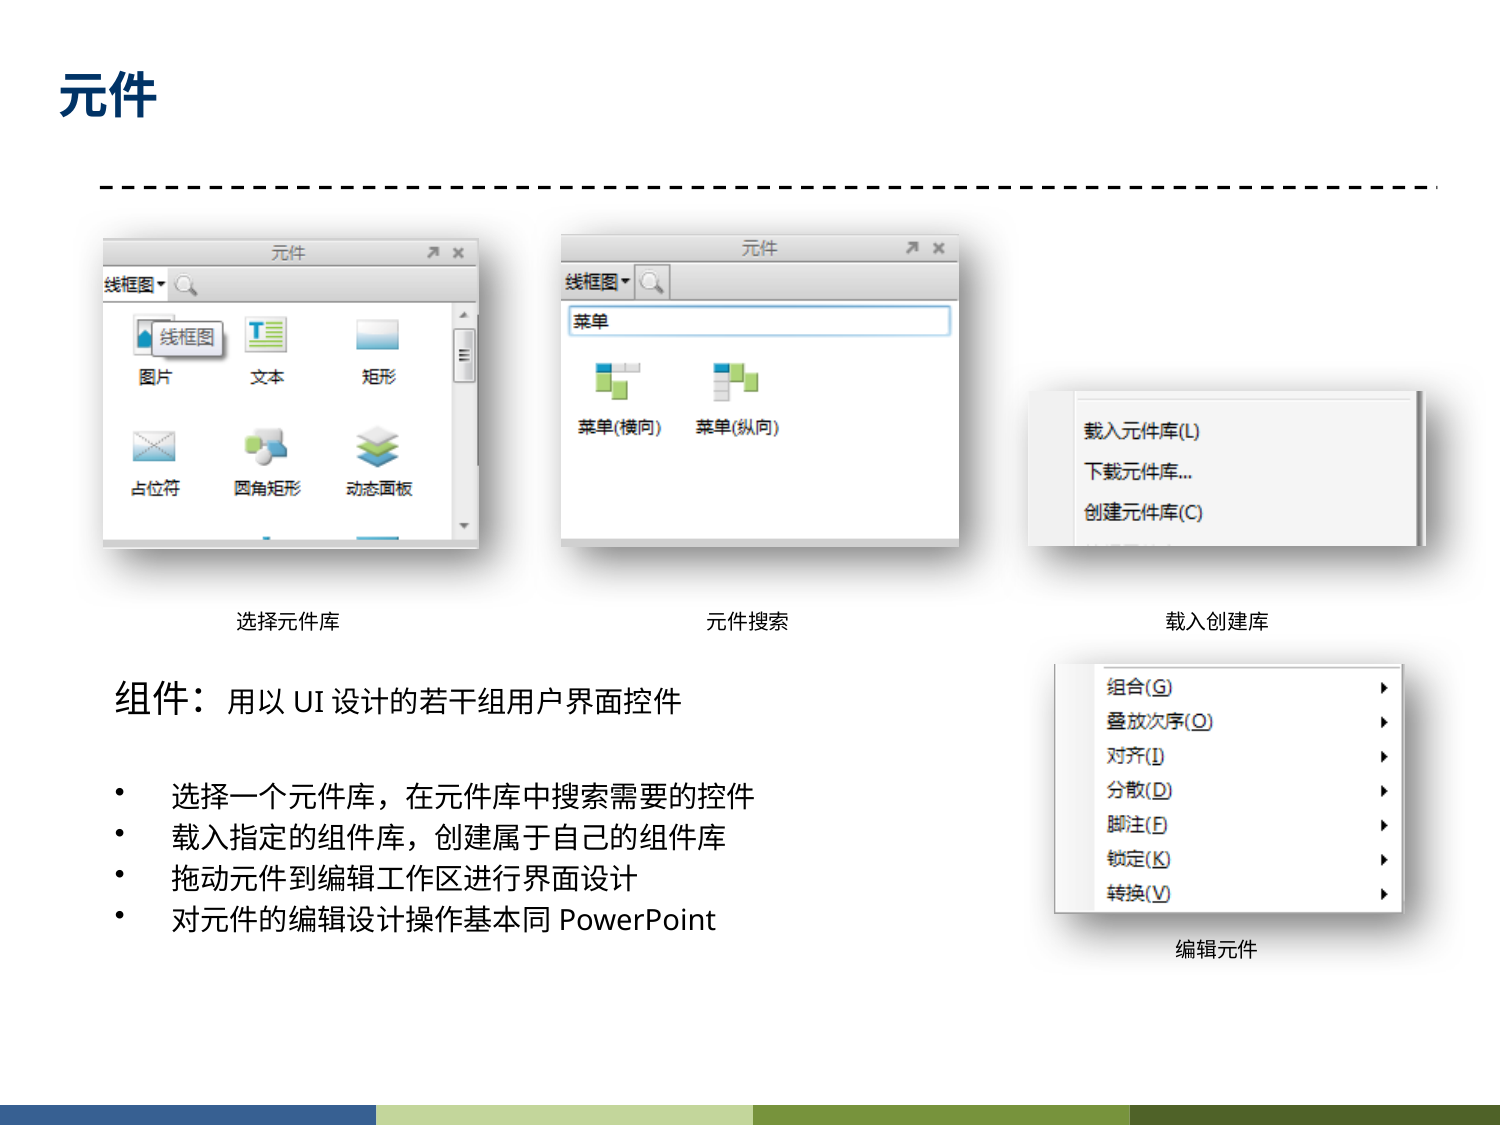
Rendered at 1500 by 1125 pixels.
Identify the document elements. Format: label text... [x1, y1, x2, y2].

text_box 元件搜索 [610, 601, 887, 642]
text_box 编辑元件 [1078, 929, 1356, 970]
list 组件：用以UI设计的若干组用户界面控件 选择一个元件库，在元件库中搜索需要的控件 载入指定的组件库，创建属于自己的组件库 拖动元件到编辑工作区进行界面设计 对元件的编辑设计操作基本同PowerPoint [99, 667, 983, 988]
picture [561, 234, 959, 547]
picture [1028, 390, 1426, 546]
picture [1054, 663, 1405, 915]
title 元件 [43, 24, 1469, 163]
text_box 载入创建库 [1078, 601, 1356, 642]
picture [102, 237, 479, 549]
text_box 选择元件库 [150, 601, 427, 642]
